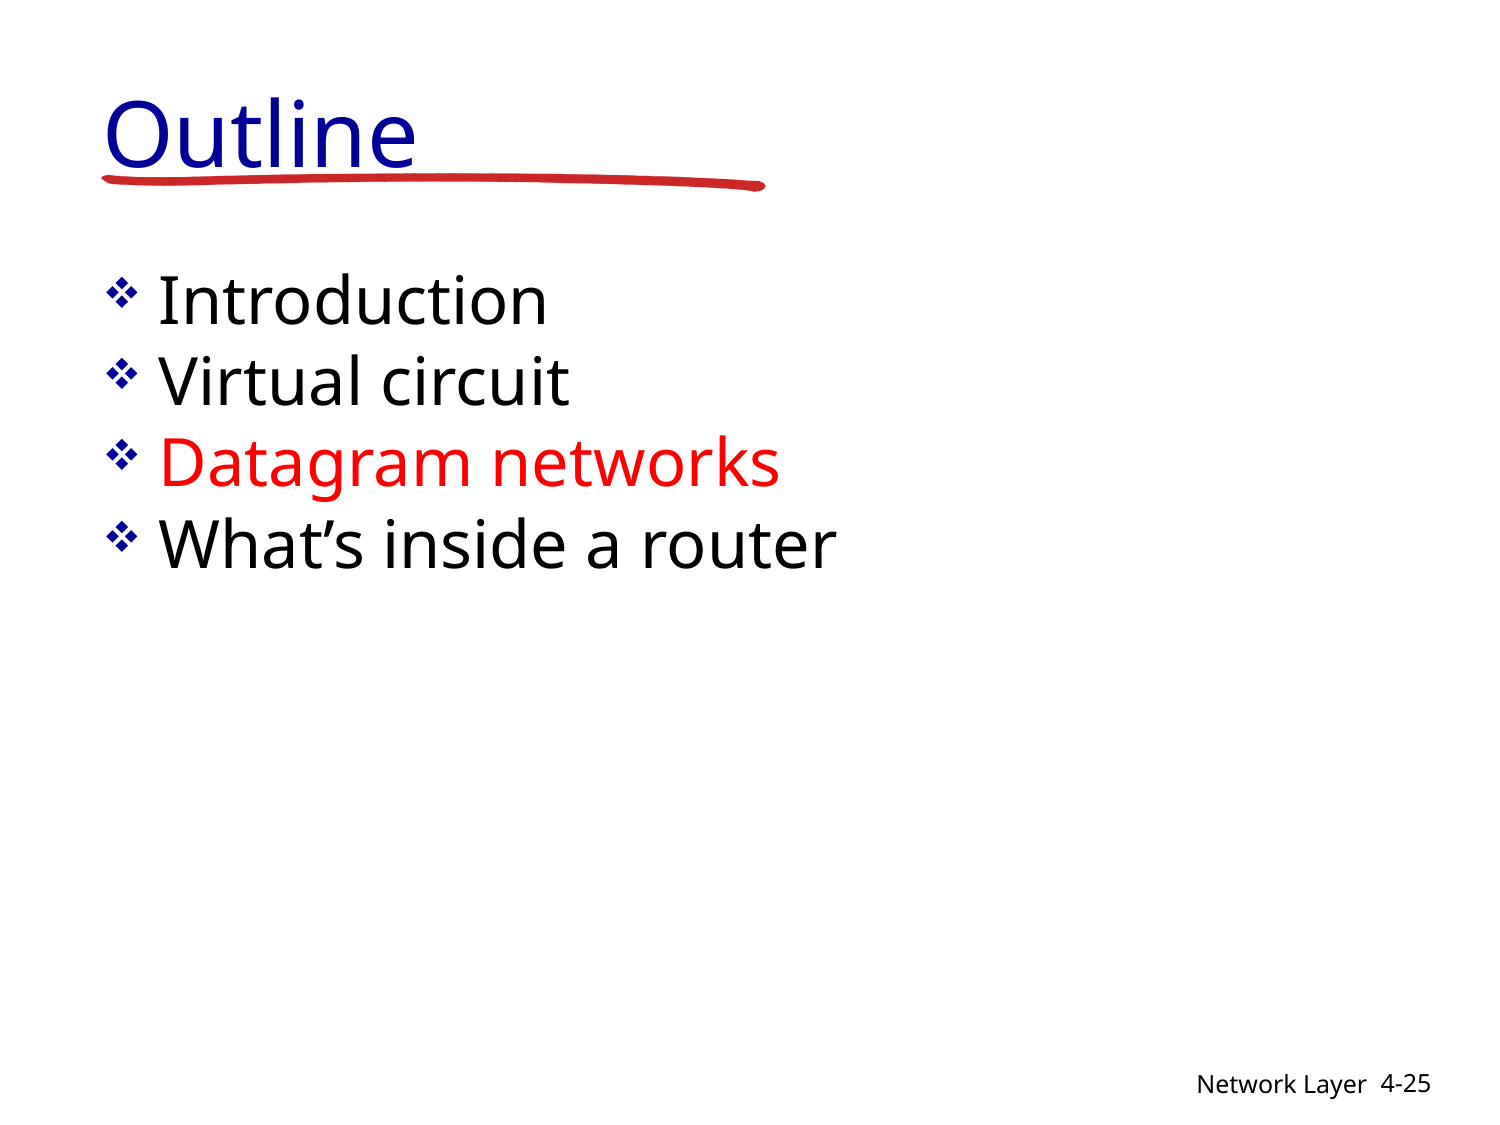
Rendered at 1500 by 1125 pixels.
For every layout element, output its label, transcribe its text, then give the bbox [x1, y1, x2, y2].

list Introduction Virtual circuit Datagram networks What’s inside a router [87, 262, 1453, 1025]
text_box Outline [87, 37, 1363, 225]
slide_number 4-25 [1365, 1060, 1477, 1106]
footer Network Layer [907, 1060, 1383, 1108]
picture [98, 167, 774, 197]
